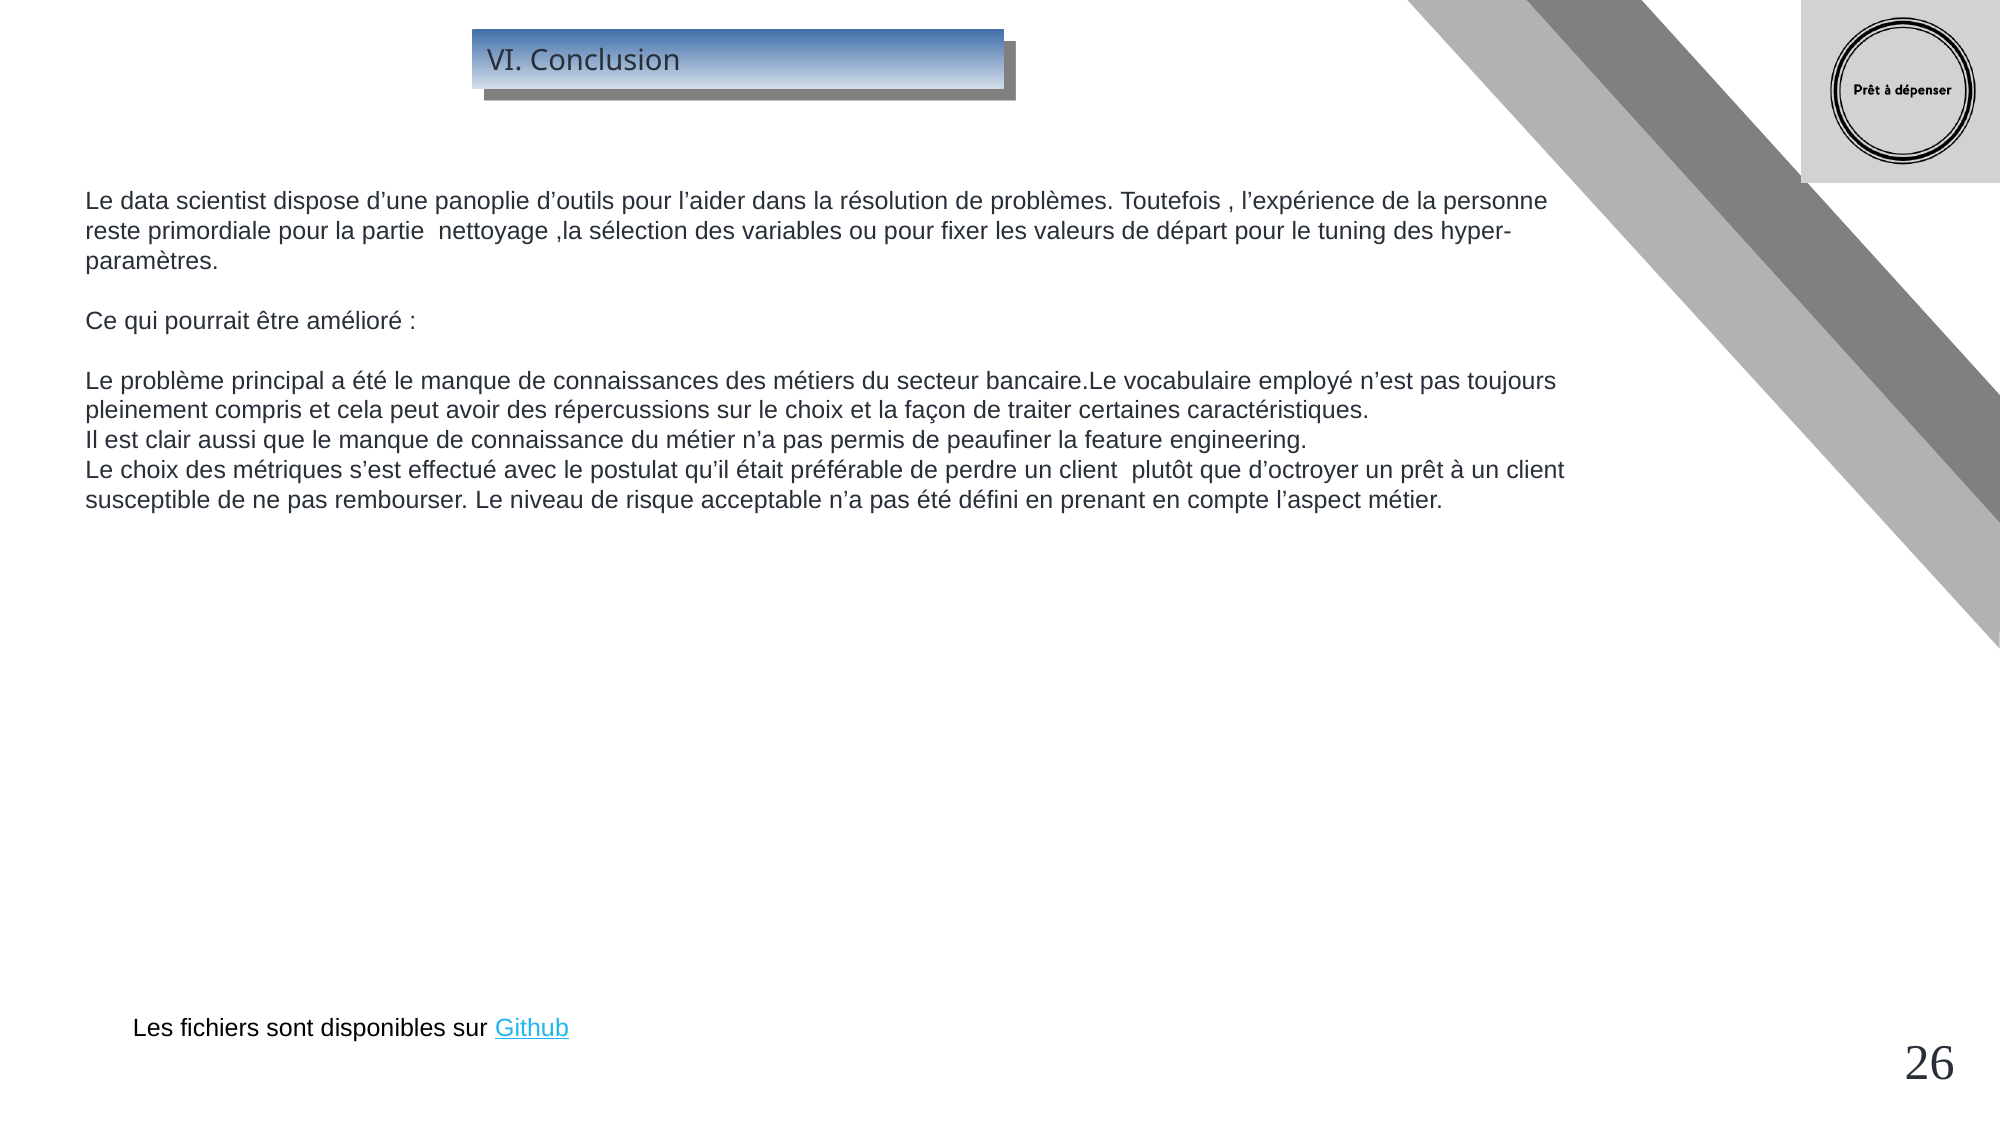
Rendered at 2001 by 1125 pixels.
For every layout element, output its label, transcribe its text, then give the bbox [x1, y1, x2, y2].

text_box <numéro> [1889, 1022, 1974, 1093]
picture [1800, 0, 2000, 183]
text_box VI. Conclusion [472, 29, 1004, 89]
text_box [1523, 0, 2000, 526]
text_box Les fichiers sont disponibles sur Github [118, 1003, 1565, 1047]
text_box Le data scientist dispose d’une panoplie d’outils pour l’aider dans la résolution de problèmes. Toutefois , l’expérience de la personne reste primordiale pour la partie nettoyage ,la sélection des variables ou pour fixer les valeurs de départ pour le tuning des hyper-paramètres. Ce qui pourrait être amélioré : Le problème principal a été le manque de connaissances des métiers du secteur bancaire.Le vocabulaire employé n’est pas toujours pleinement compris et cela peut avoir des répercussions sur le choix et la façon de traiter certaines caractéristiques. Il est clair aussi que le manque de connaissance du métier n’a pas permis de peaufiner la feature engineering. Le choix des métriques s’est effectué avec le postulat qu’il était préférable de perdre un client plutôt que d’octroyer un prêt à un client susceptible de ne pas rembourser. Le niveau de risque acceptable n’a pas été défini en prenant en compte l’aspect métier. [70, 177, 1595, 591]
text_box [1404, 0, 2000, 653]
